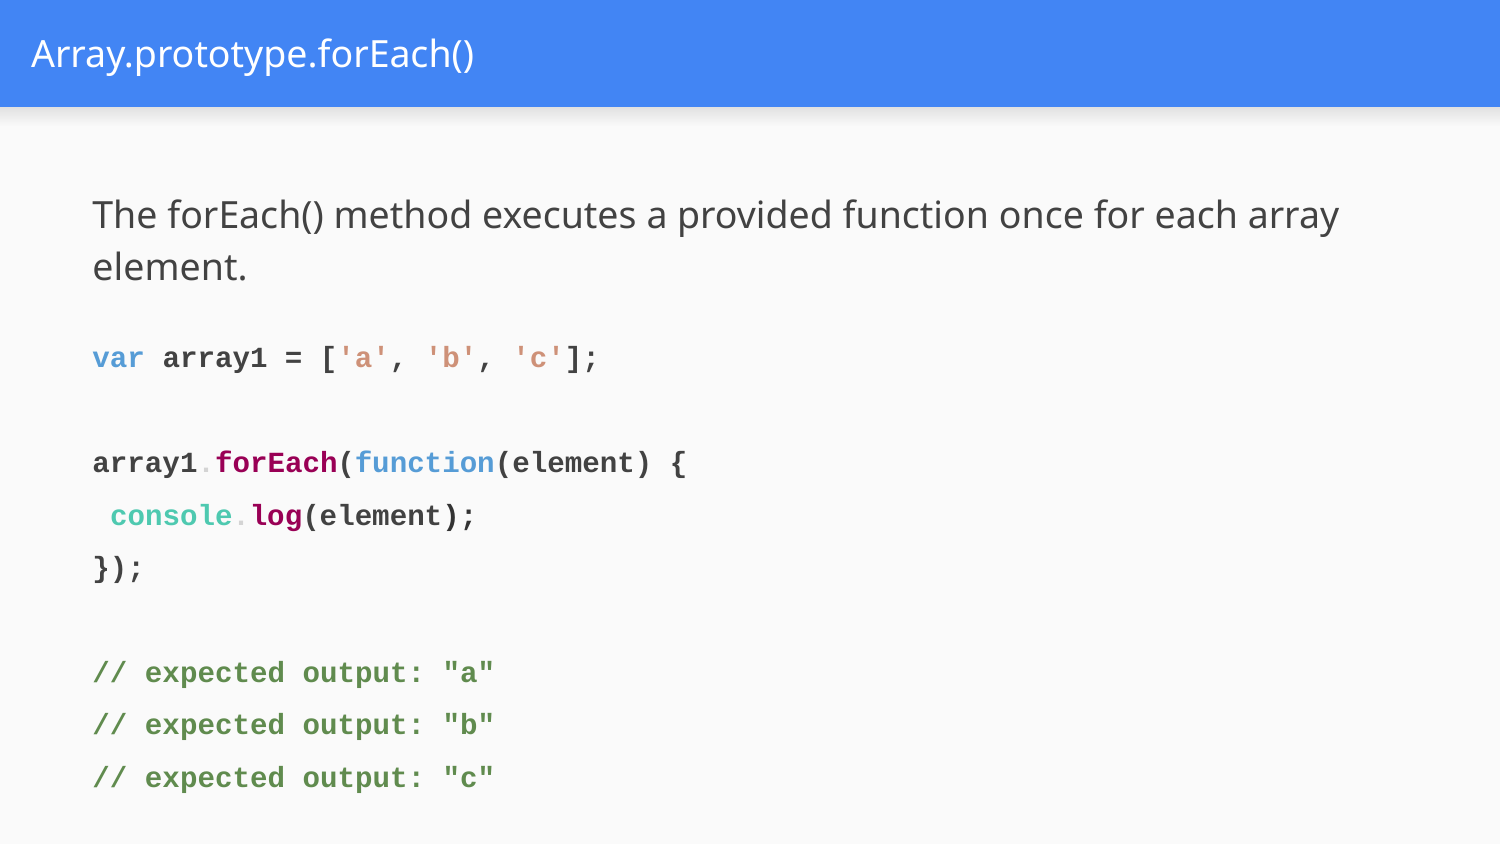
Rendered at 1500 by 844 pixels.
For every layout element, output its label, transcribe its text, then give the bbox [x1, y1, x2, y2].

title Array.prototype.forEach() [16, 2, 1464, 102]
list The forEach() method executes a provided function once for each array element. var array1 = ['a', 'b', 'c']; array1.forEach(function(element) { console.log(element); }); // expected output: "a" // expected output: "b" // expected output: "c" [77, 169, 1427, 760]
